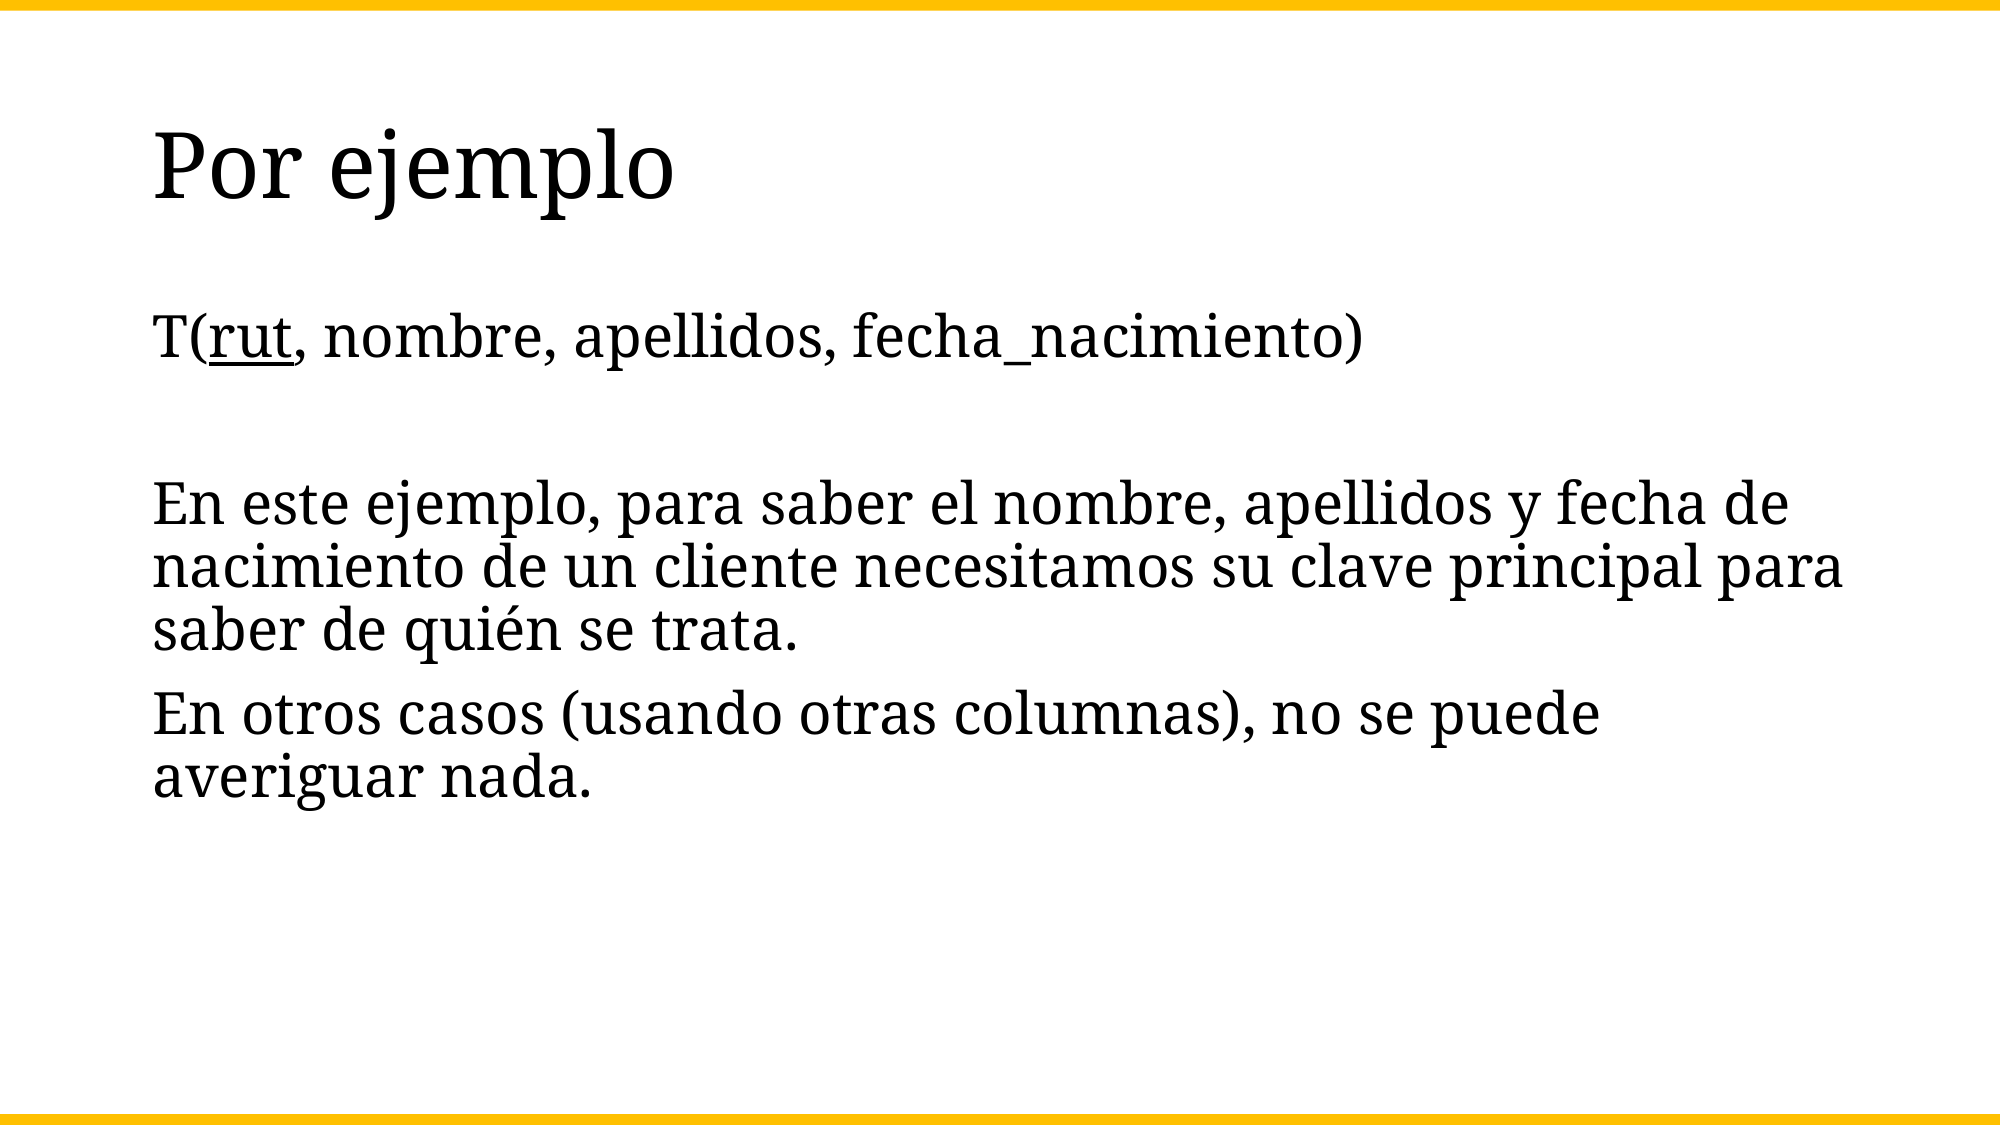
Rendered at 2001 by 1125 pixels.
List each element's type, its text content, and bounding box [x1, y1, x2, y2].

list T(rut, nombre, apellidos, fecha_nacimiento) En este ejemplo, para saber el nombre, apellidos y fecha de nacimiento de un cliente necesitamos su clave principal para saber de quién se trata. En otros casos (usando otras columnas), no se puede averiguar nada. [137, 299, 1863, 1014]
title Por ejemplo [137, 59, 1863, 278]
